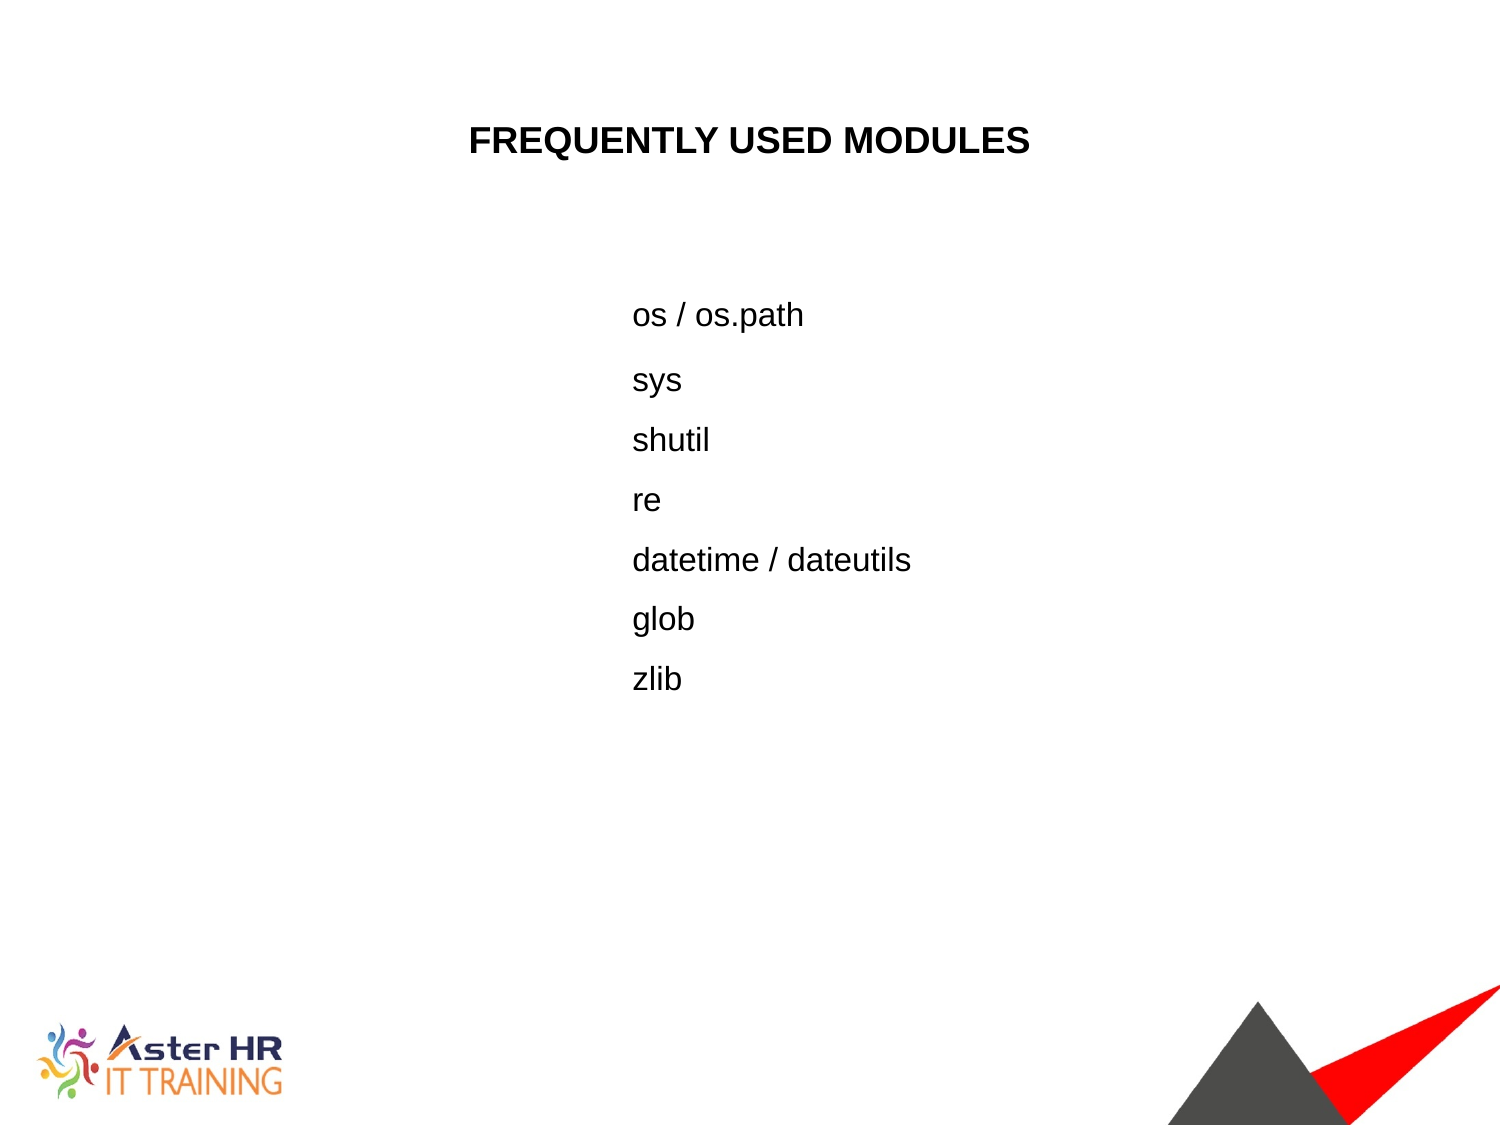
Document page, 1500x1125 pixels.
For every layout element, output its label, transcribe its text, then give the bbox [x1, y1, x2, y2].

text_box os / os.path sys shutil re datetime / dateutils glob zlib [468, 222, 1078, 965]
picture [0, 0, 1500, 1125]
text_box FREQUENTLY USED MODULES [74, 45, 1425, 233]
